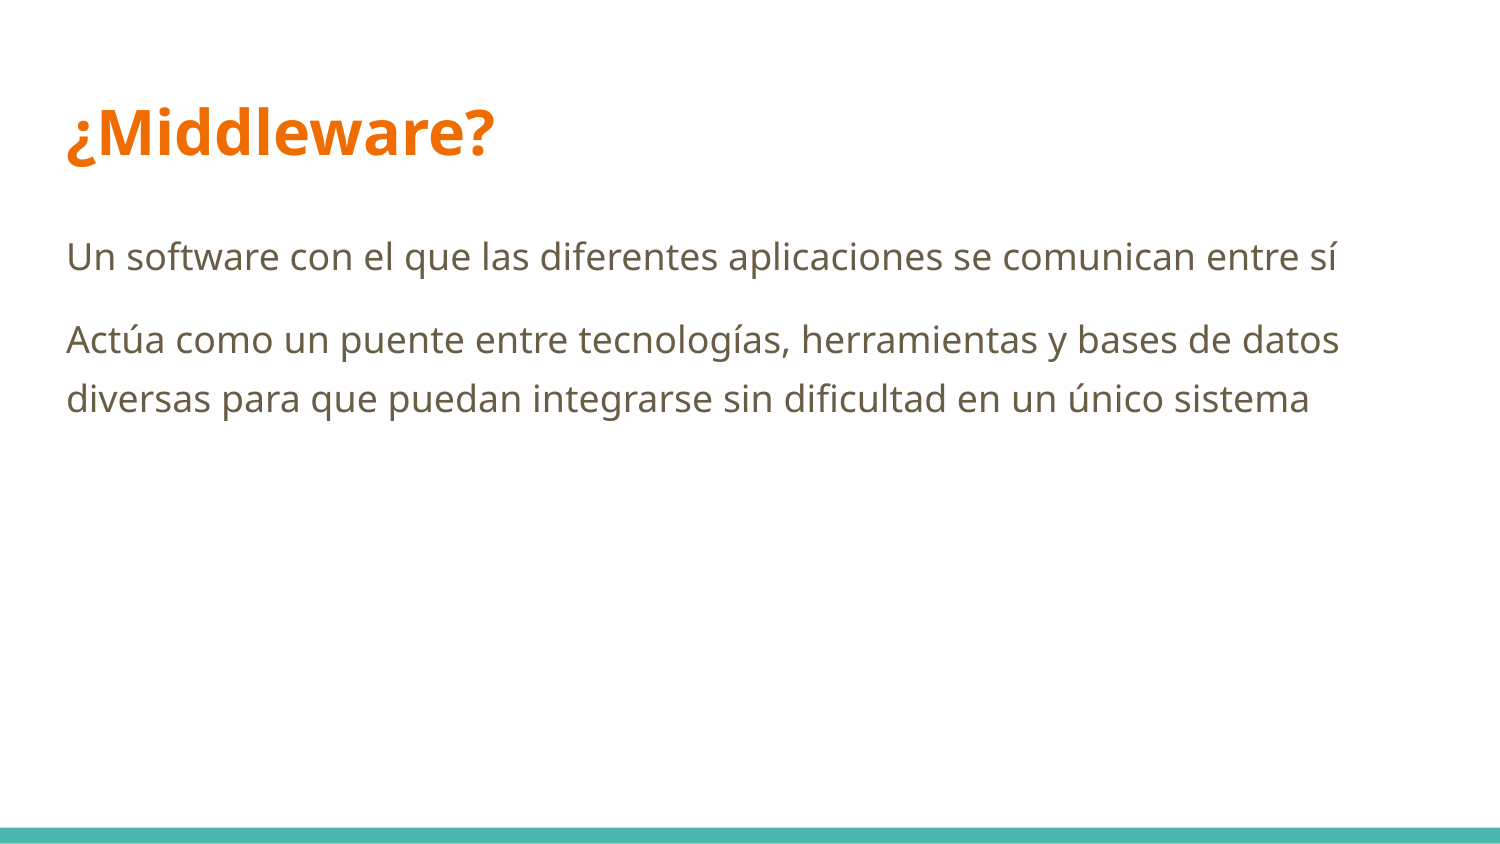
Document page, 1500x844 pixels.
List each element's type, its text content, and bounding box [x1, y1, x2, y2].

title ¿Middleware? [51, 72, 1449, 189]
list Un software con el que las diferentes aplicaciones se comunican entre sí Actúa como un puente entre tecnologías, herramientas y bases de datos diversas para que puedan integrarse sin dificultad en un único sistema [51, 207, 1449, 750]
